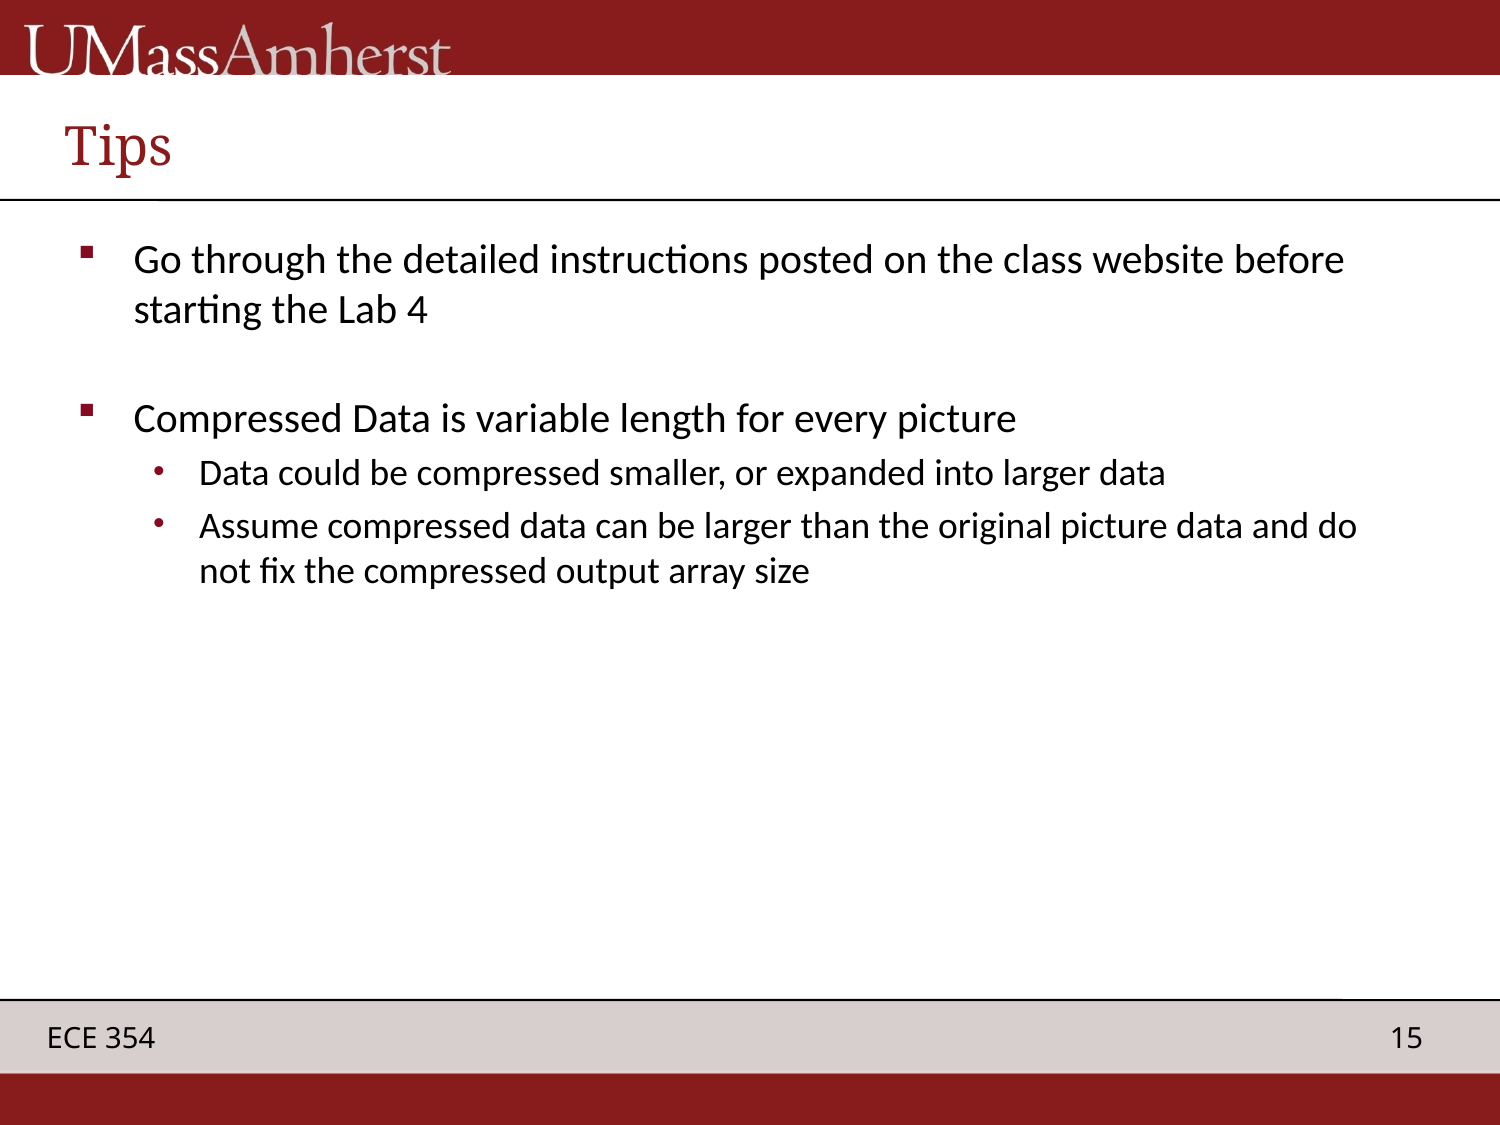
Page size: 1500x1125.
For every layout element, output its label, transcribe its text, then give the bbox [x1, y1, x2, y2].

picture [0, 0, 1500, 75]
picture [0, 1002, 1500, 1125]
title Tips [50, 99, 1500, 188]
list Go through the detailed instructions posted on the class website before starting the Lab 4 Compressed Data is variable length for every picture Data could be compressed smaller, or expanded into larger data Assume compressed data can be larger than the original picture data and do not fix the compressed output array size [62, 224, 1400, 963]
